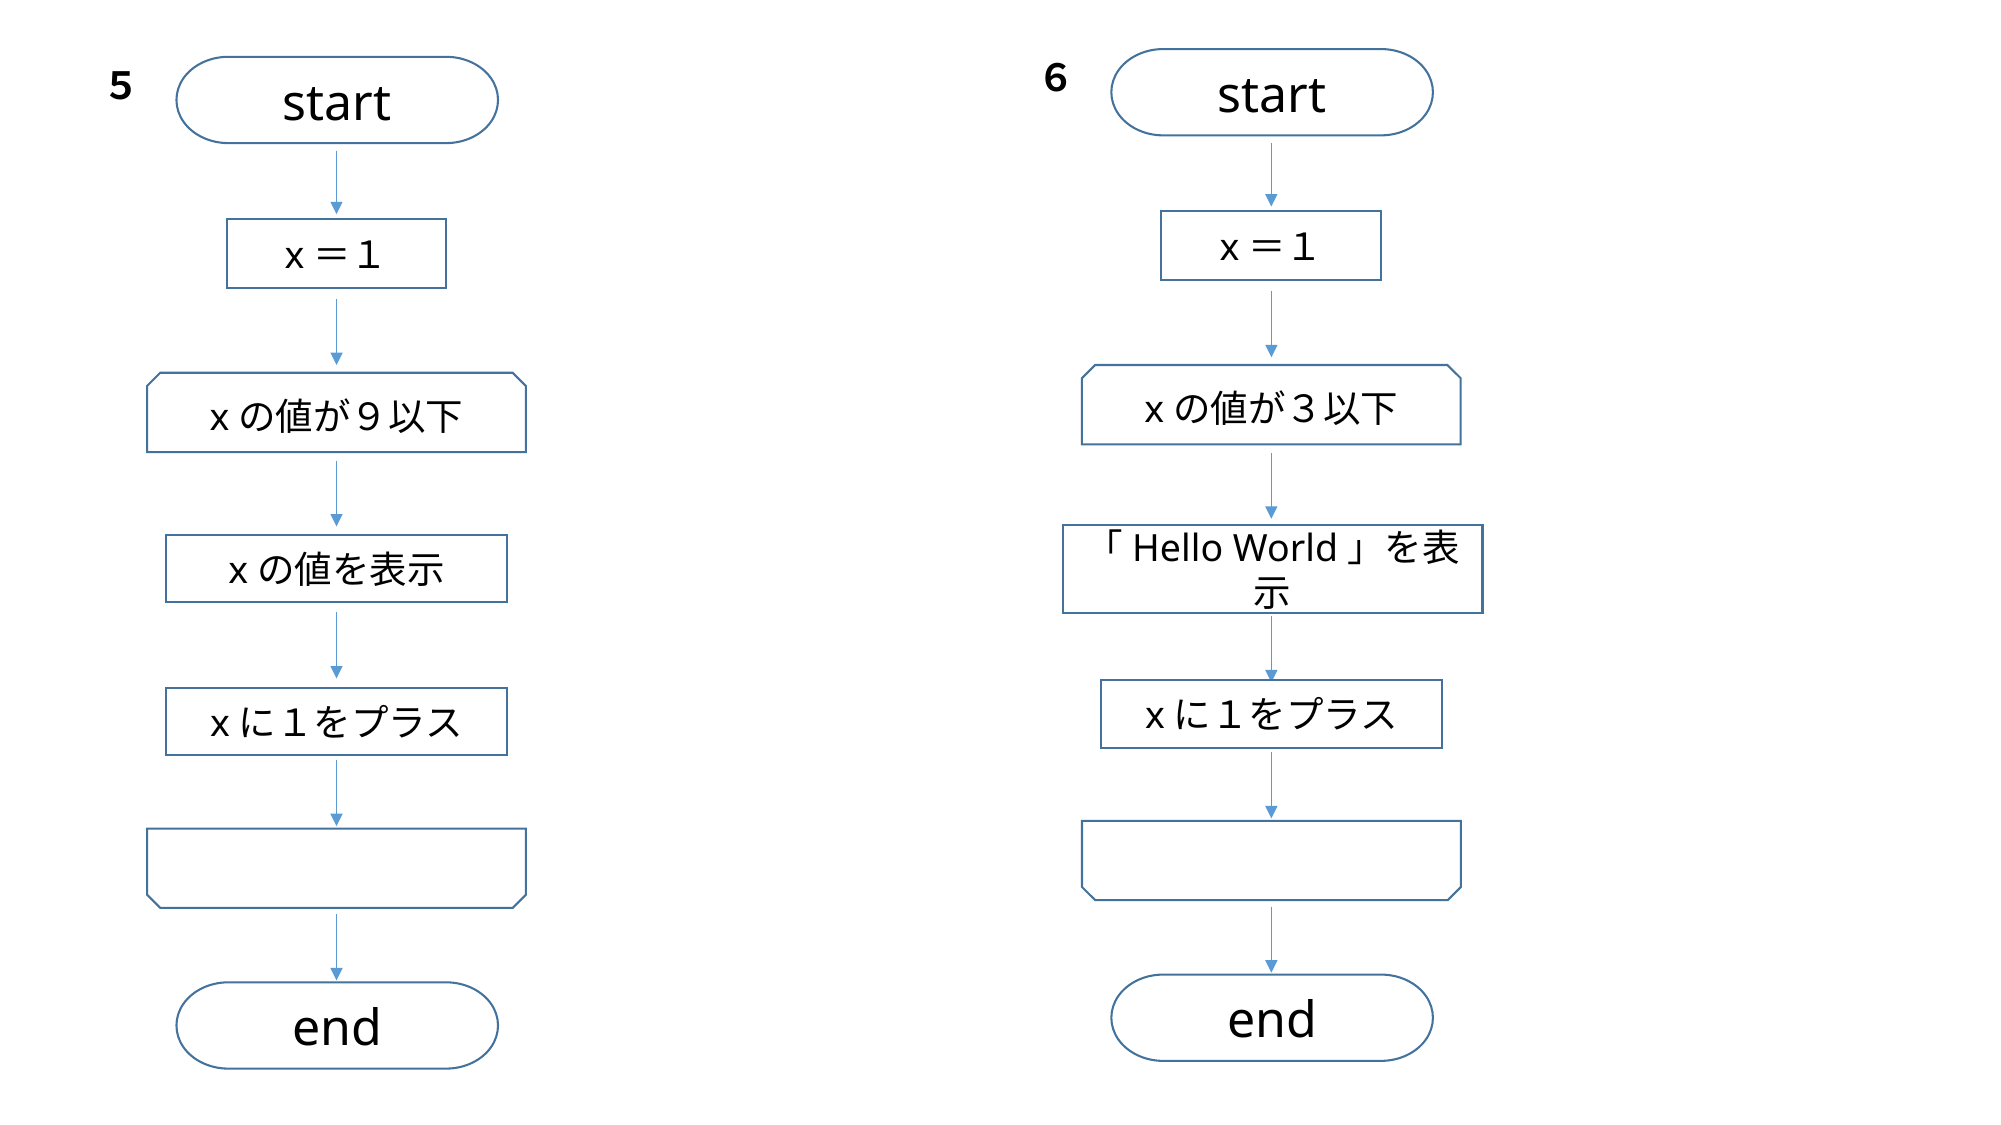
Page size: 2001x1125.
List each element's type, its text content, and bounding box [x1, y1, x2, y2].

text_box end [1110, 973, 1434, 1062]
text_box xの値が９以下 [146, 371, 527, 454]
text_box ５ [87, 54, 191, 115]
text_box xの値を表示 [165, 534, 508, 603]
text_box x＝１ [1160, 210, 1382, 281]
text_box ６ [1022, 47, 1126, 107]
text_box xに１をプラス [1100, 679, 1443, 749]
text_box end [175, 981, 500, 1070]
text_box start [1110, 48, 1434, 137]
text_box [146, 827, 527, 909]
text_box [1080, 819, 1462, 902]
text_box start [175, 55, 500, 145]
text_box 「Hello World」を表示 [1062, 524, 1484, 614]
text_box xの値が３以下 [1080, 363, 1462, 446]
text_box x＝１ [226, 218, 447, 289]
text_box xに１をプラス [165, 687, 508, 756]
